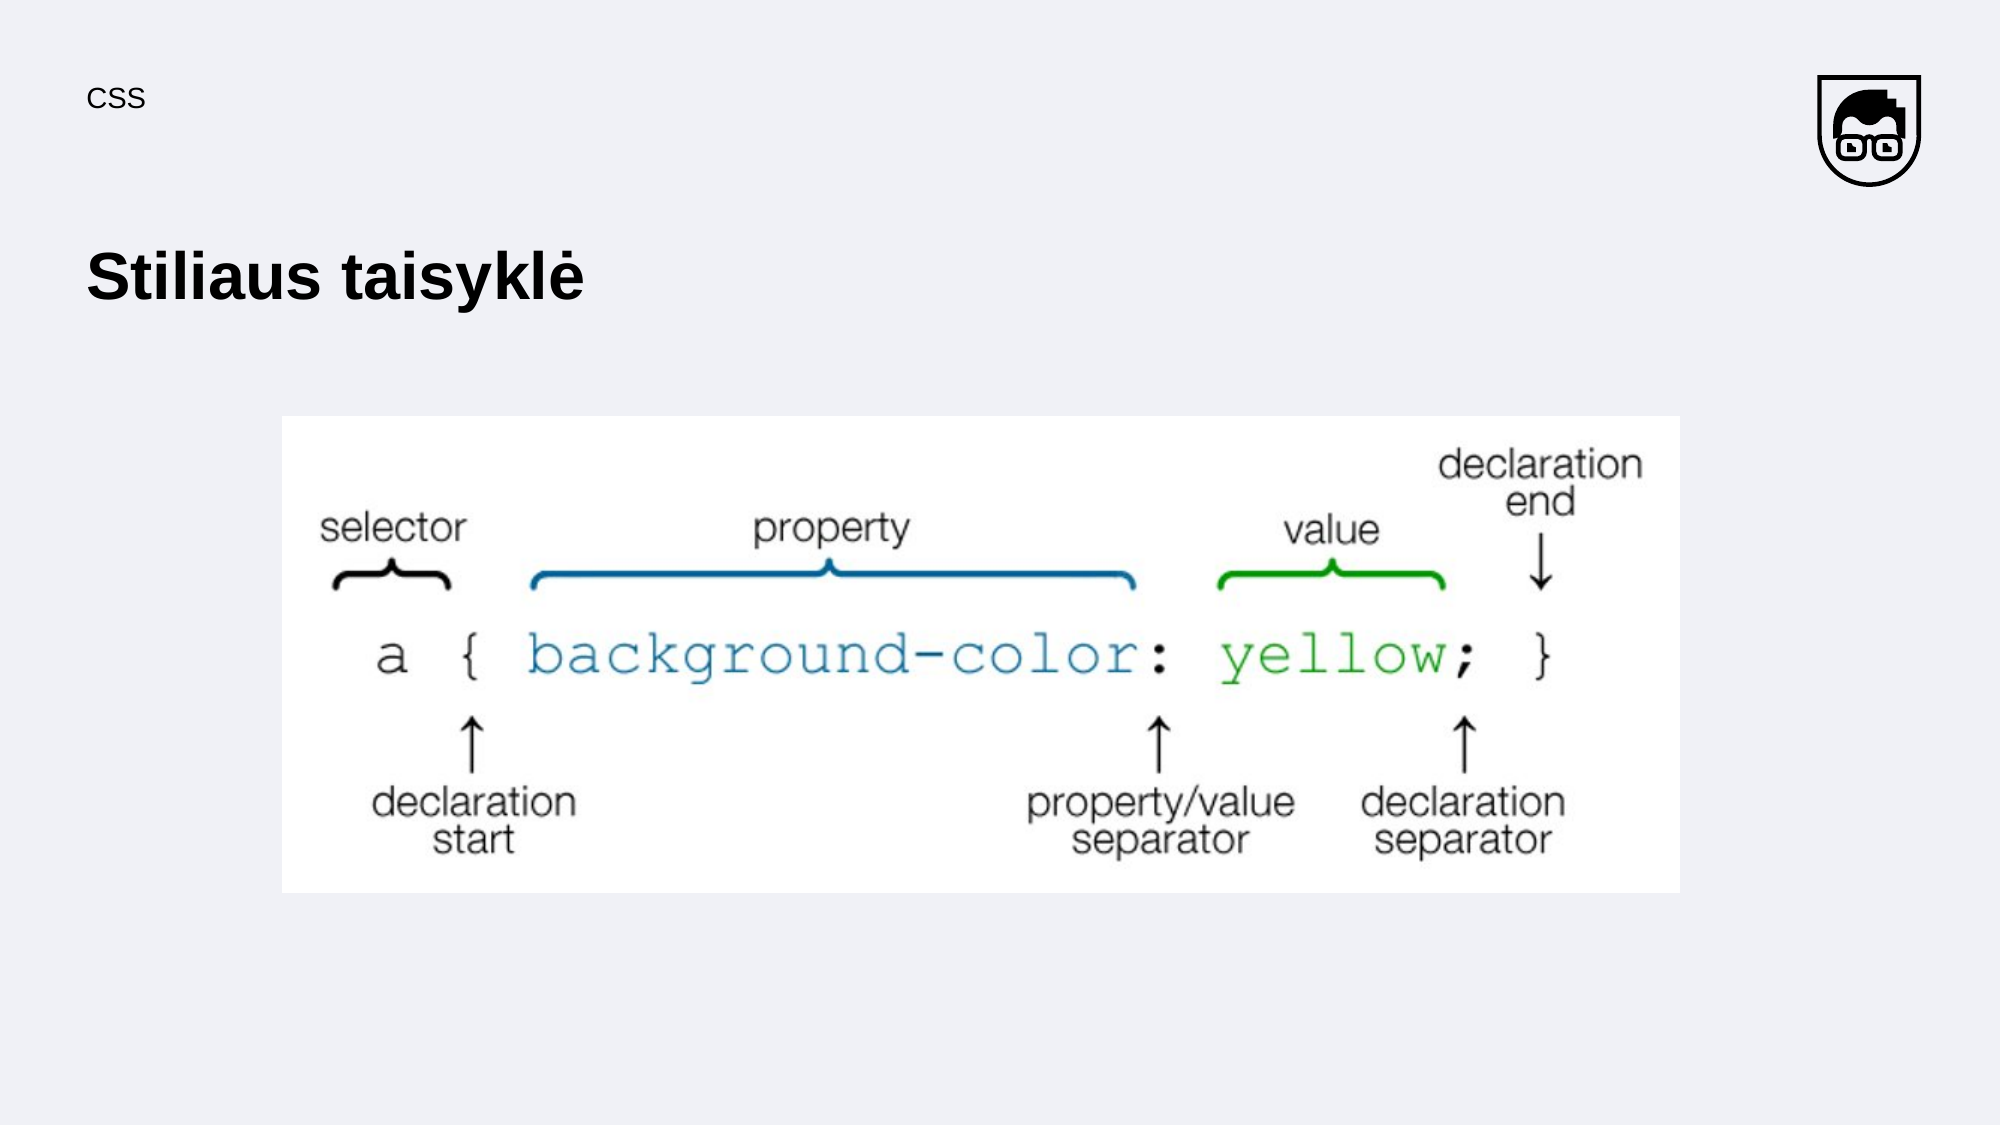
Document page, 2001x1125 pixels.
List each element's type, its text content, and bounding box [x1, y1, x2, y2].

title Stiliaus taisyklė [78, 224, 1852, 439]
list CSS [78, 75, 1001, 151]
picture [282, 416, 1680, 893]
